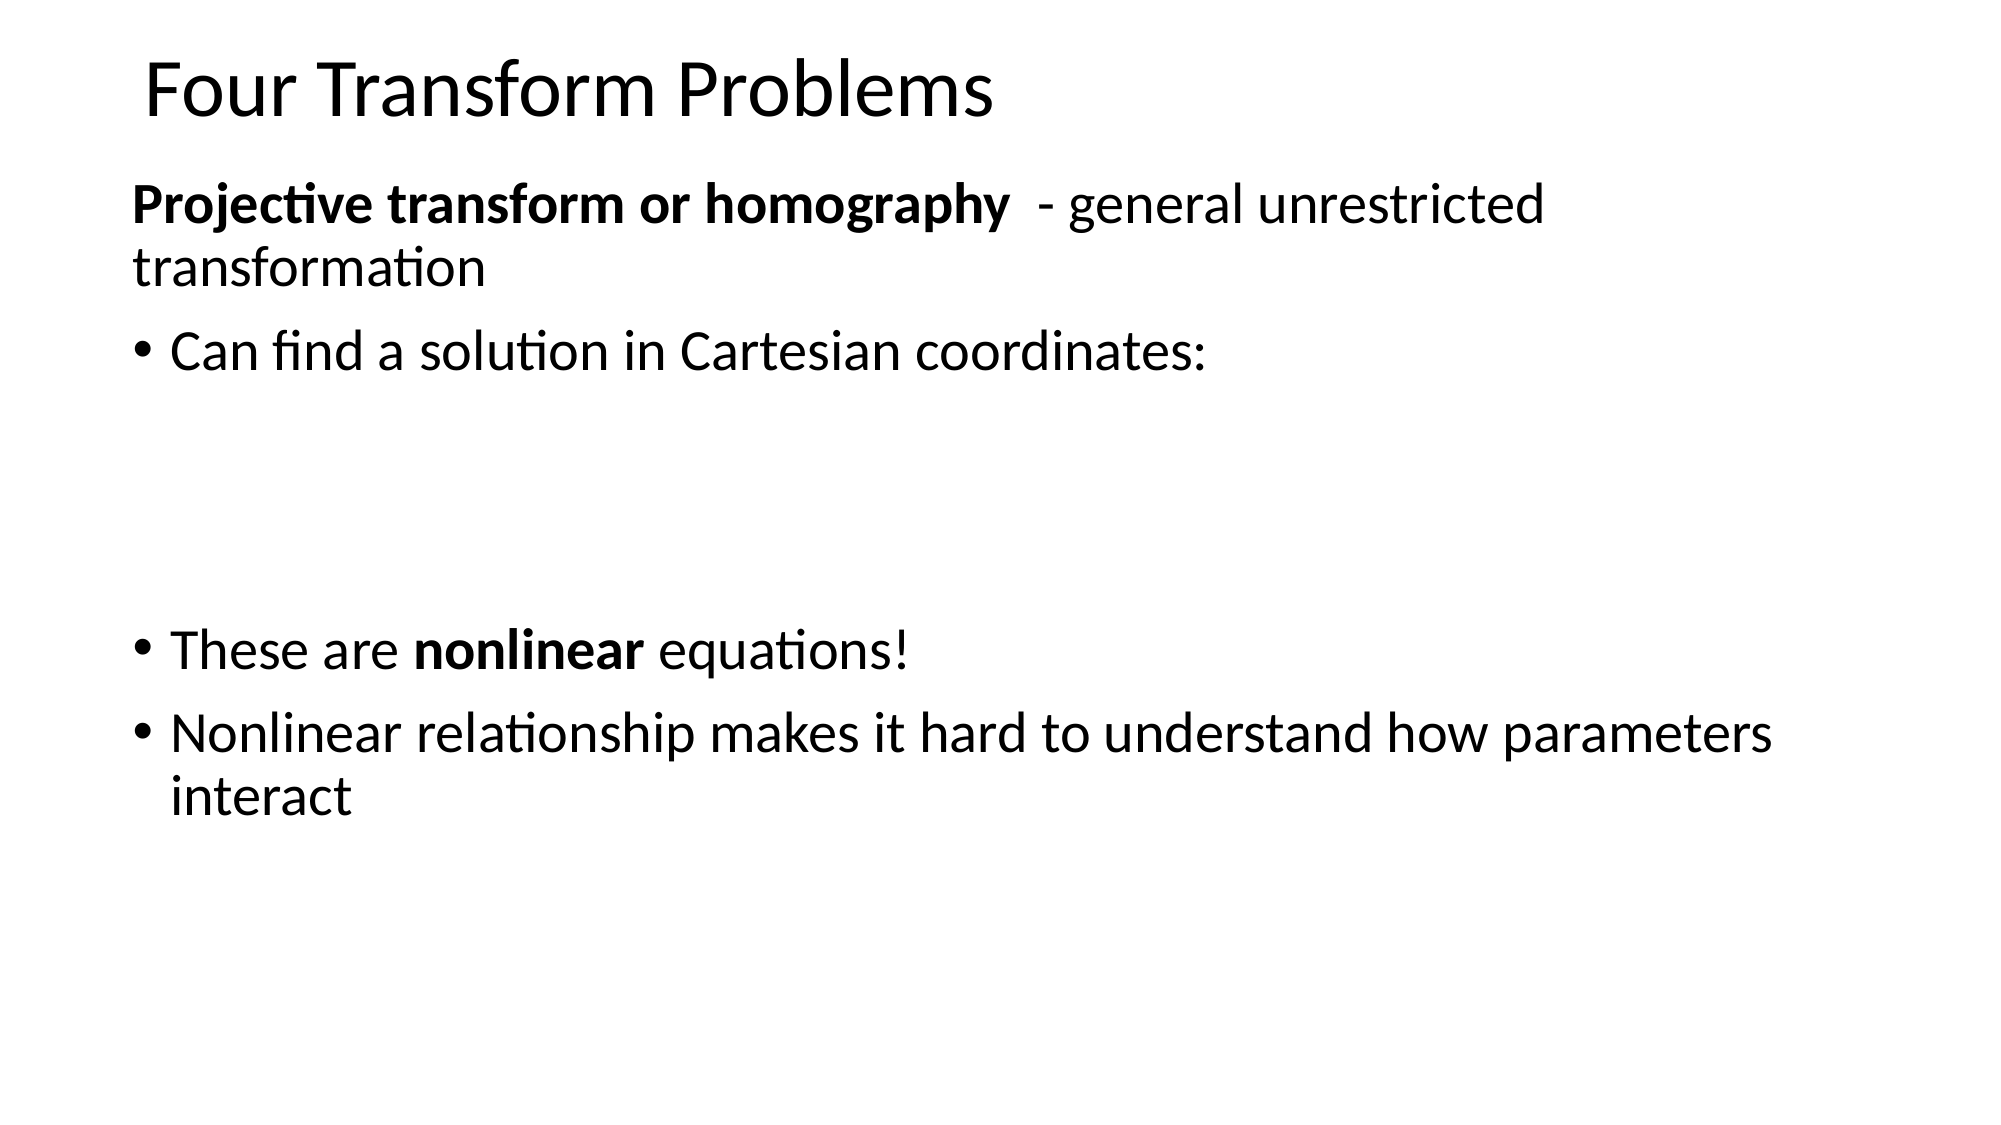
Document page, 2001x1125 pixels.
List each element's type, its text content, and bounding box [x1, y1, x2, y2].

title Four Transform Problems [129, 18, 1855, 162]
